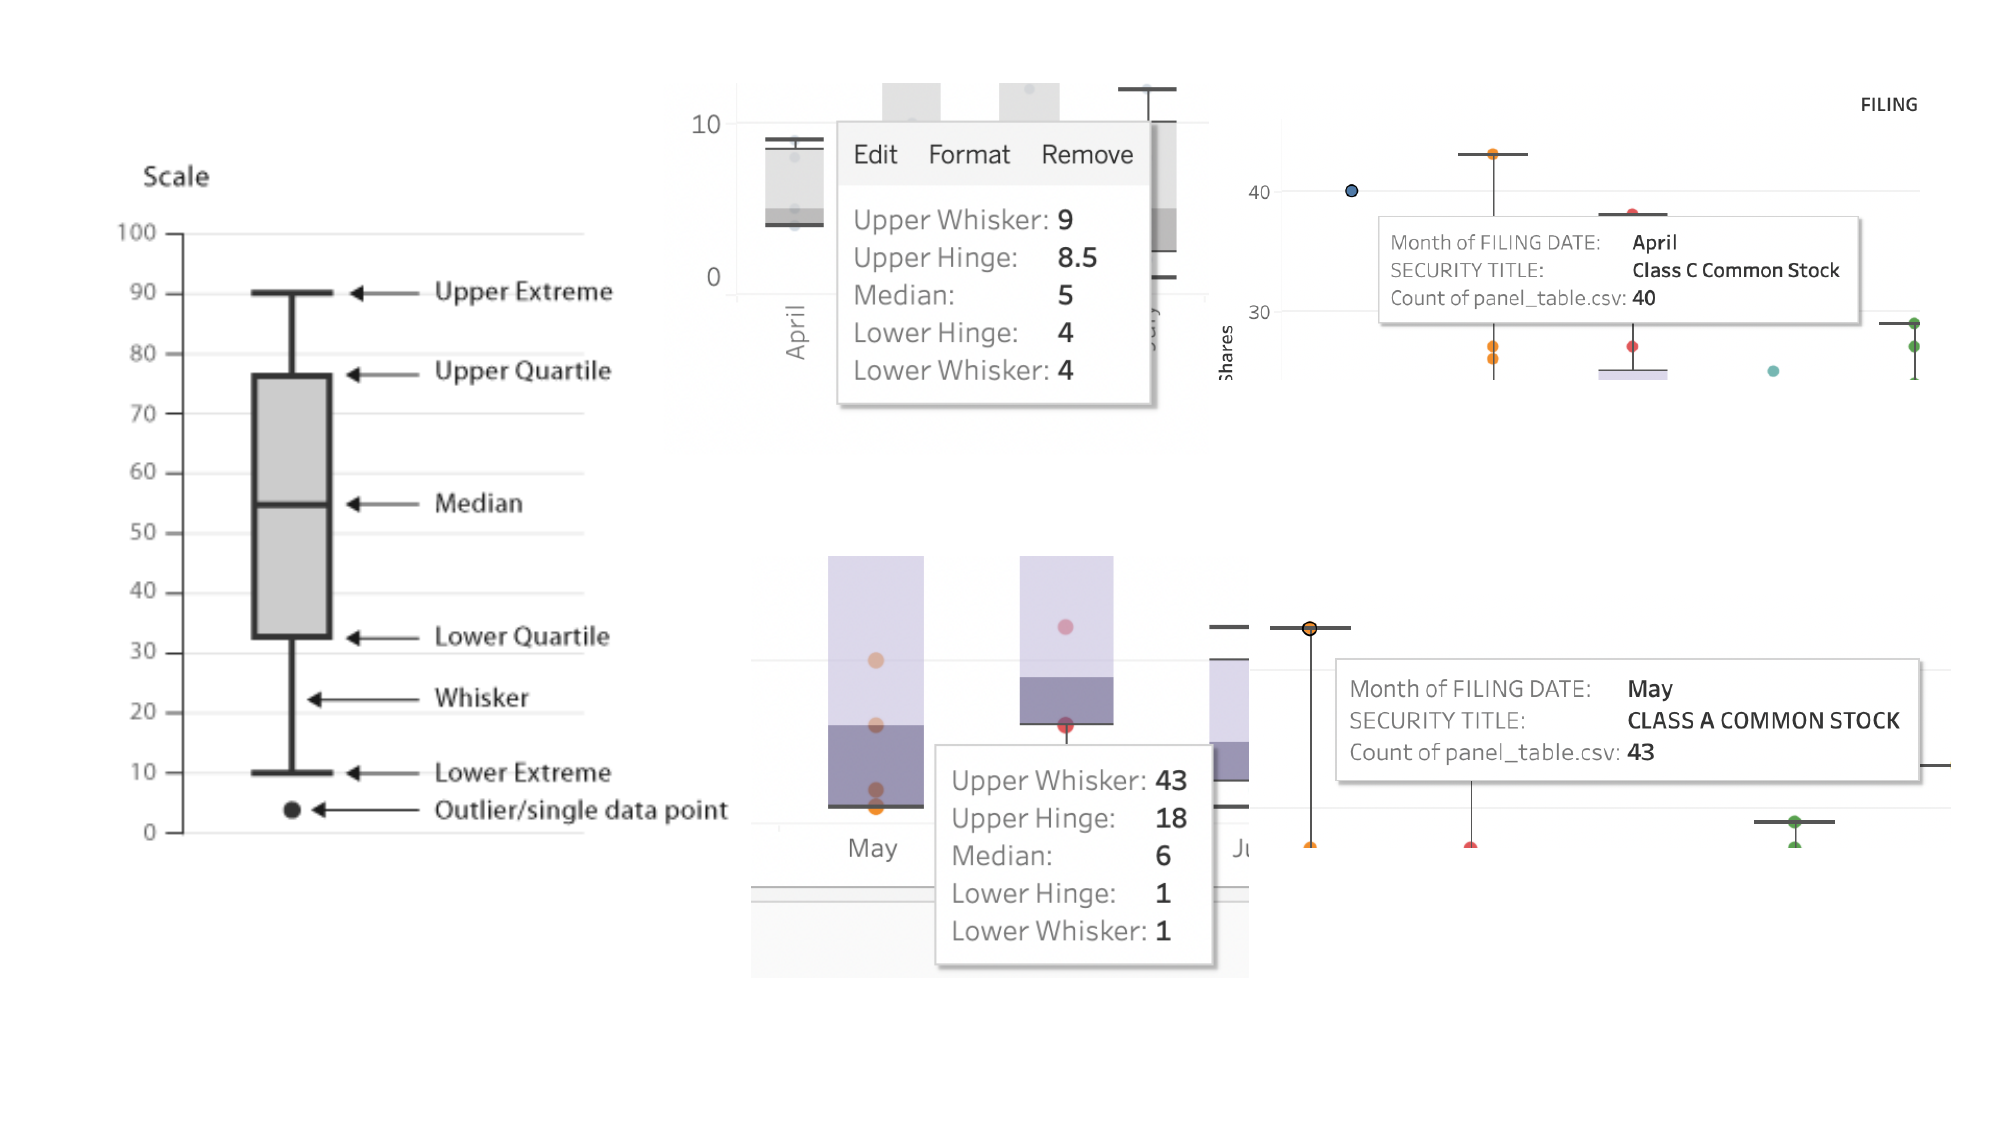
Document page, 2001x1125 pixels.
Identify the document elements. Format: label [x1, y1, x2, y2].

picture [49, 83, 1920, 978]
picture [1250, 594, 1951, 848]
